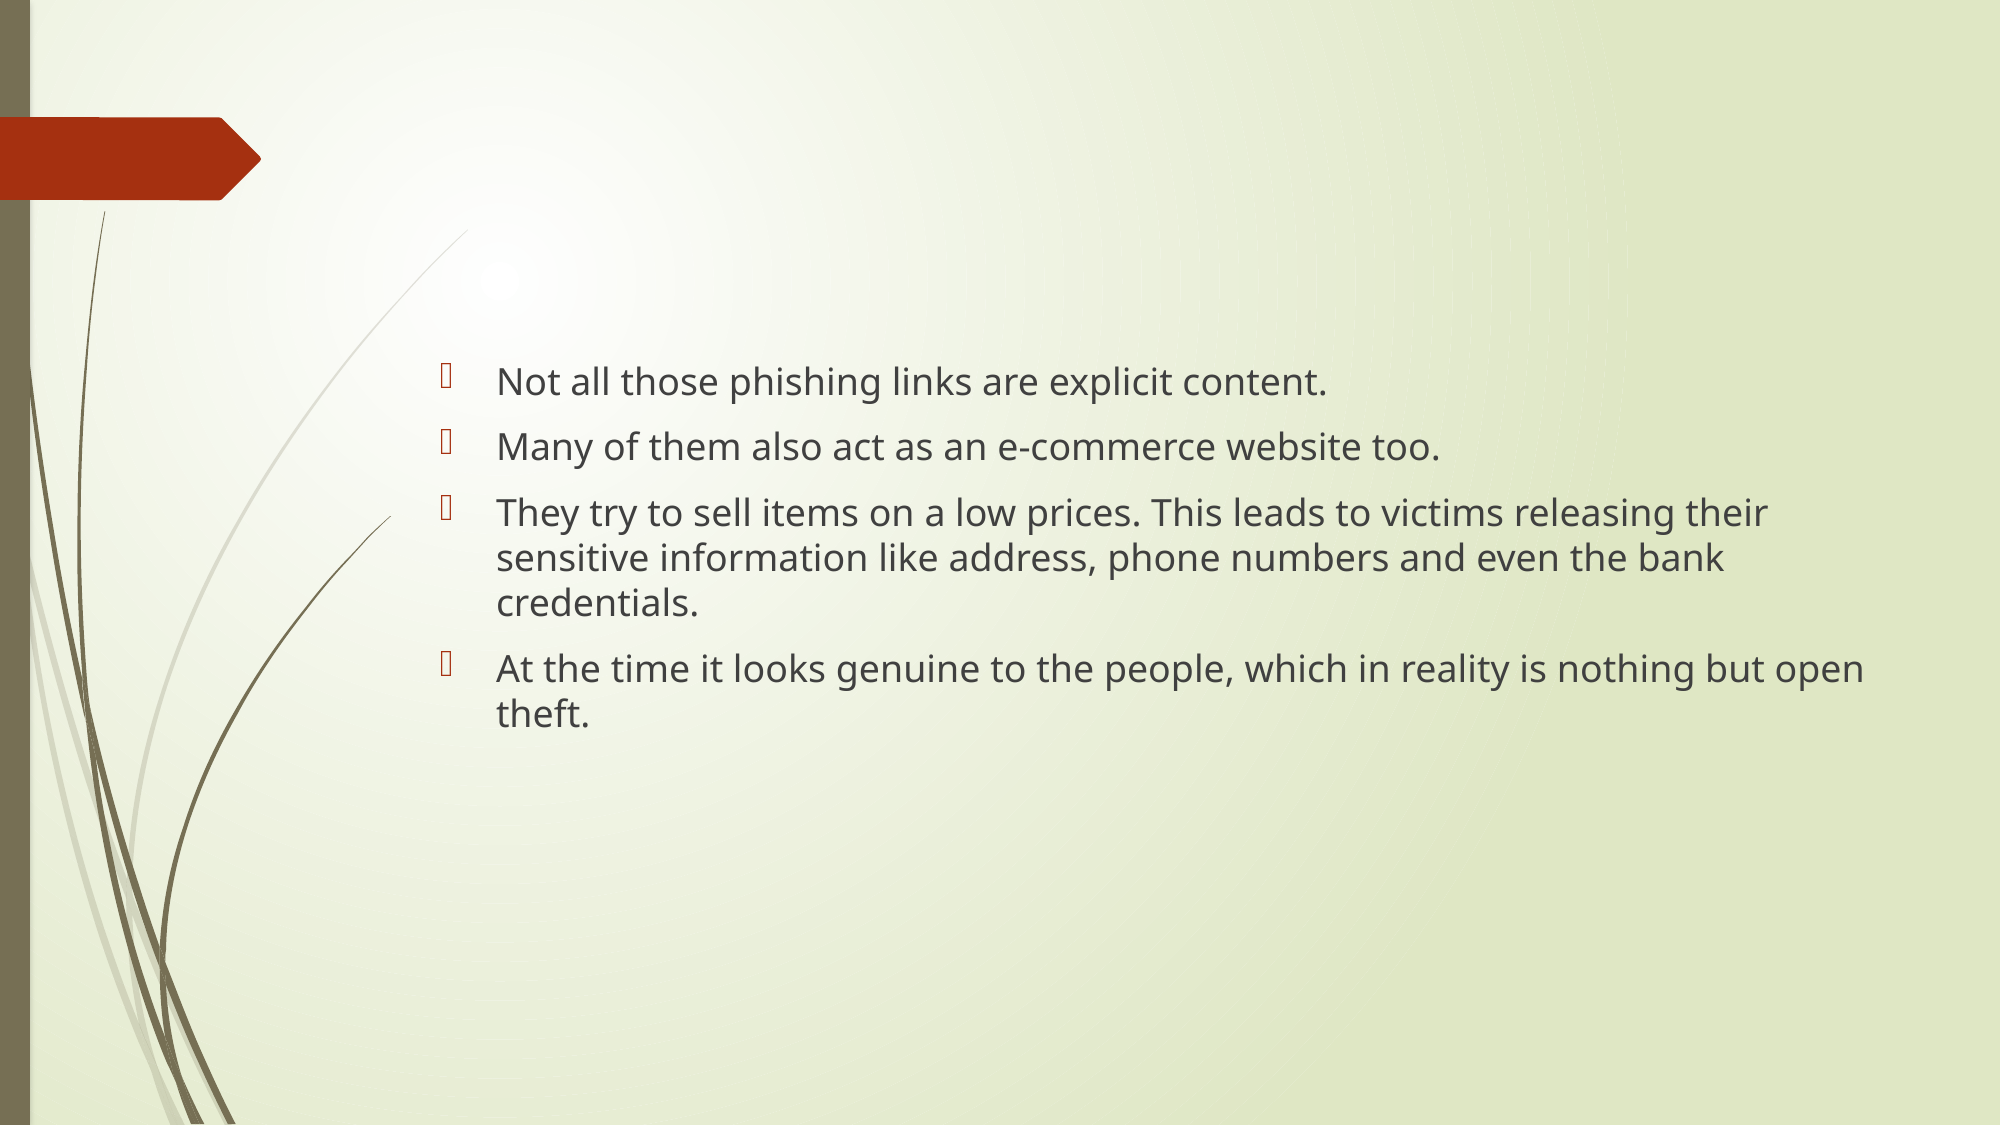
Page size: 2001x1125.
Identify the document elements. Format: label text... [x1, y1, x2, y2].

title [425, 102, 1888, 313]
list Not all those phishing links are explicit content. Many of them also act as an e-commerce website too. They try to sell items on a low prices. This leads to victims releasing their sensitive information like address, phone numbers and even the bank credentials. At the time it looks genuine to the people, which in reality is nothing but open theft. [424, 350, 1888, 970]
